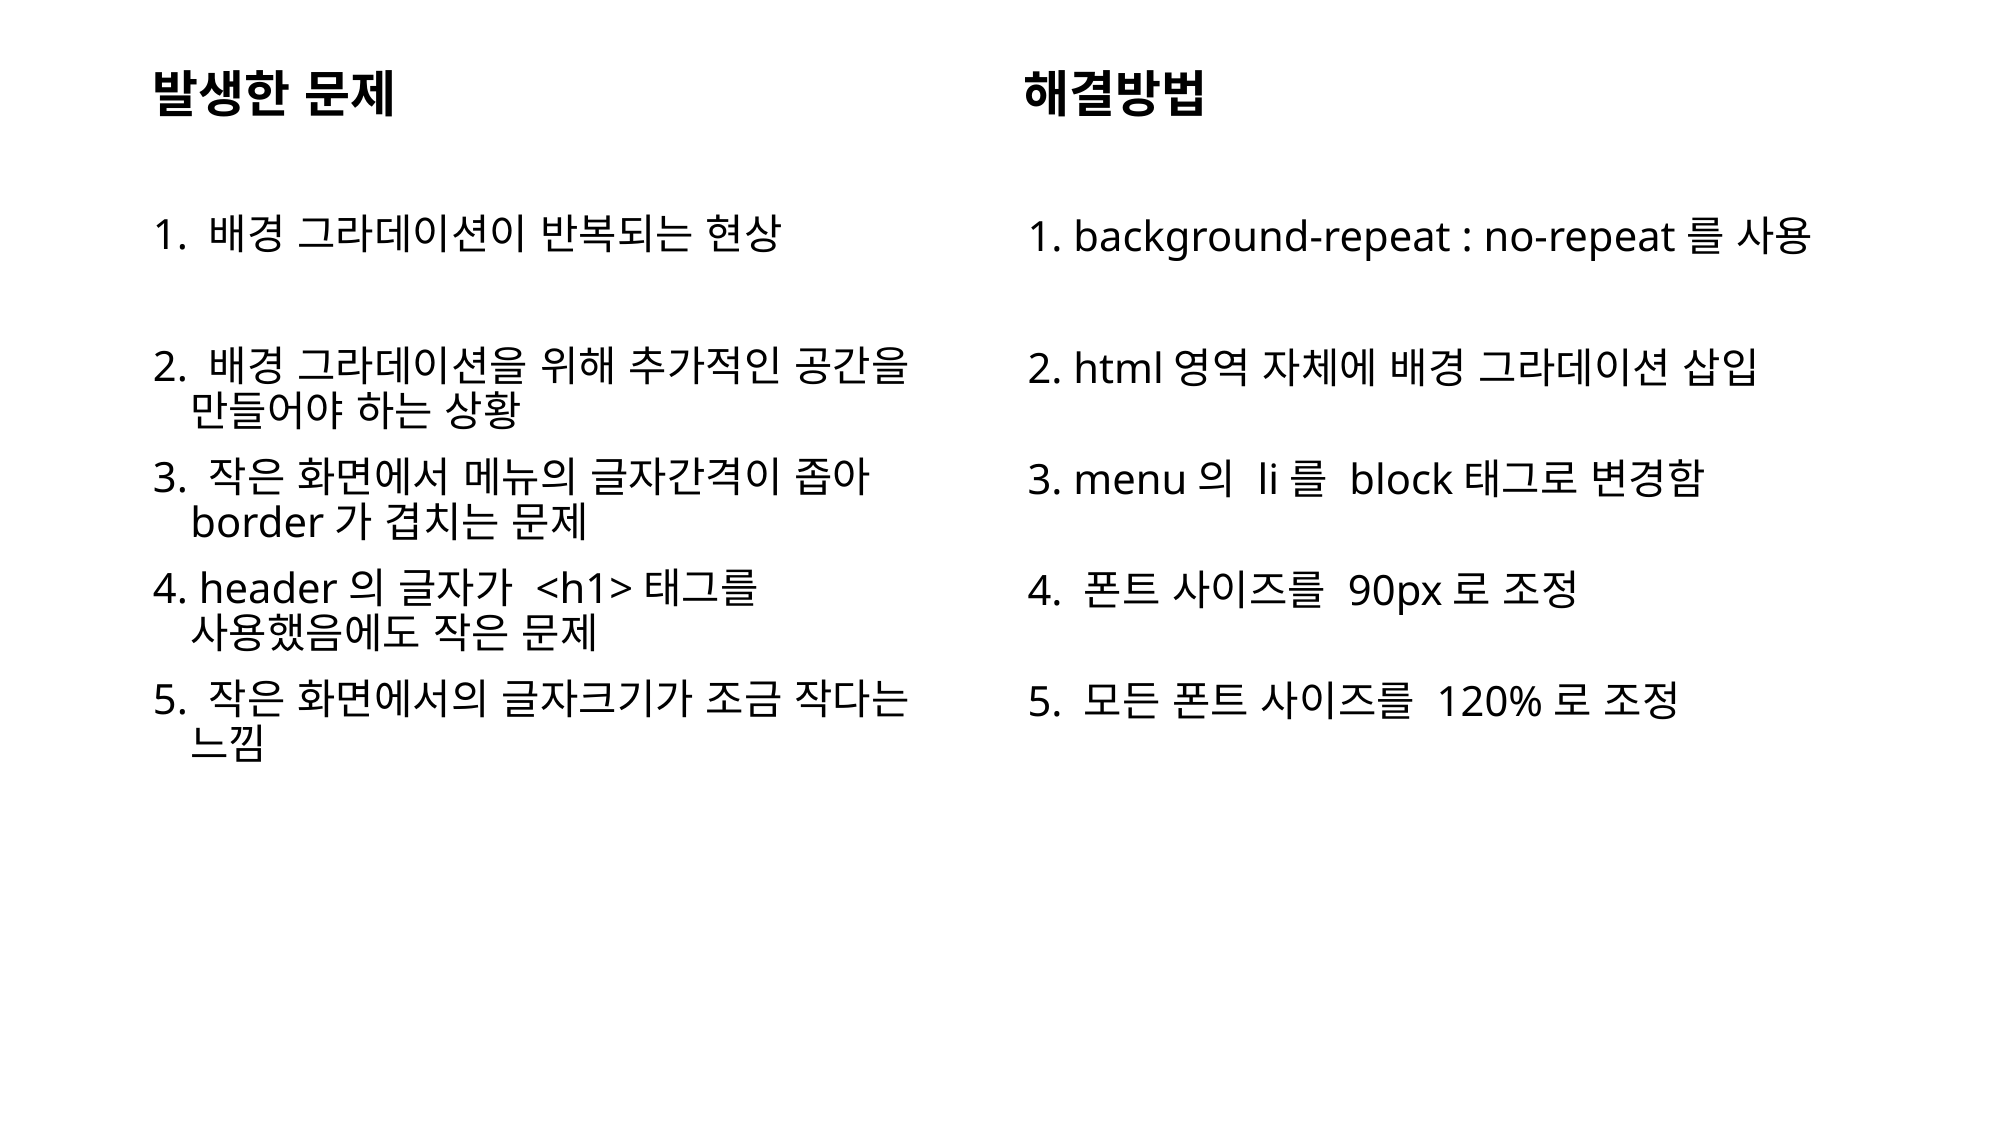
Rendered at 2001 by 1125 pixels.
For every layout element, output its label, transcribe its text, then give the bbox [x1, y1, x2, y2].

list 1. background-repeat : no-repeat를 사용 2. html영역 자체에 배경 그라데이션 삽입 3. menu의 li를 block태그로 변경함 4. 폰트 사이즈를 90px로 조정 5. 모든 폰트 사이즈를 120%로 조정 [1012, 207, 1863, 1016]
list 해결방법 [1008, 54, 1859, 131]
list 1. 배경 그라데이션이 반복되는 현상 2. 배경 그라데이션을 위해 추가적인 공간을 만들어야 하는 상황 3. 작은 화면에서 메뉴의 글자간격이 좁아 border가 겹치는 문제 4. header의 글자가 <h1>태그를 사용했음에도 작은 문제 5. 작은 화면에서의 글자크기가 조금 작다는 느낌 [137, 206, 984, 1016]
list 발생한 문제 [137, 55, 984, 131]
